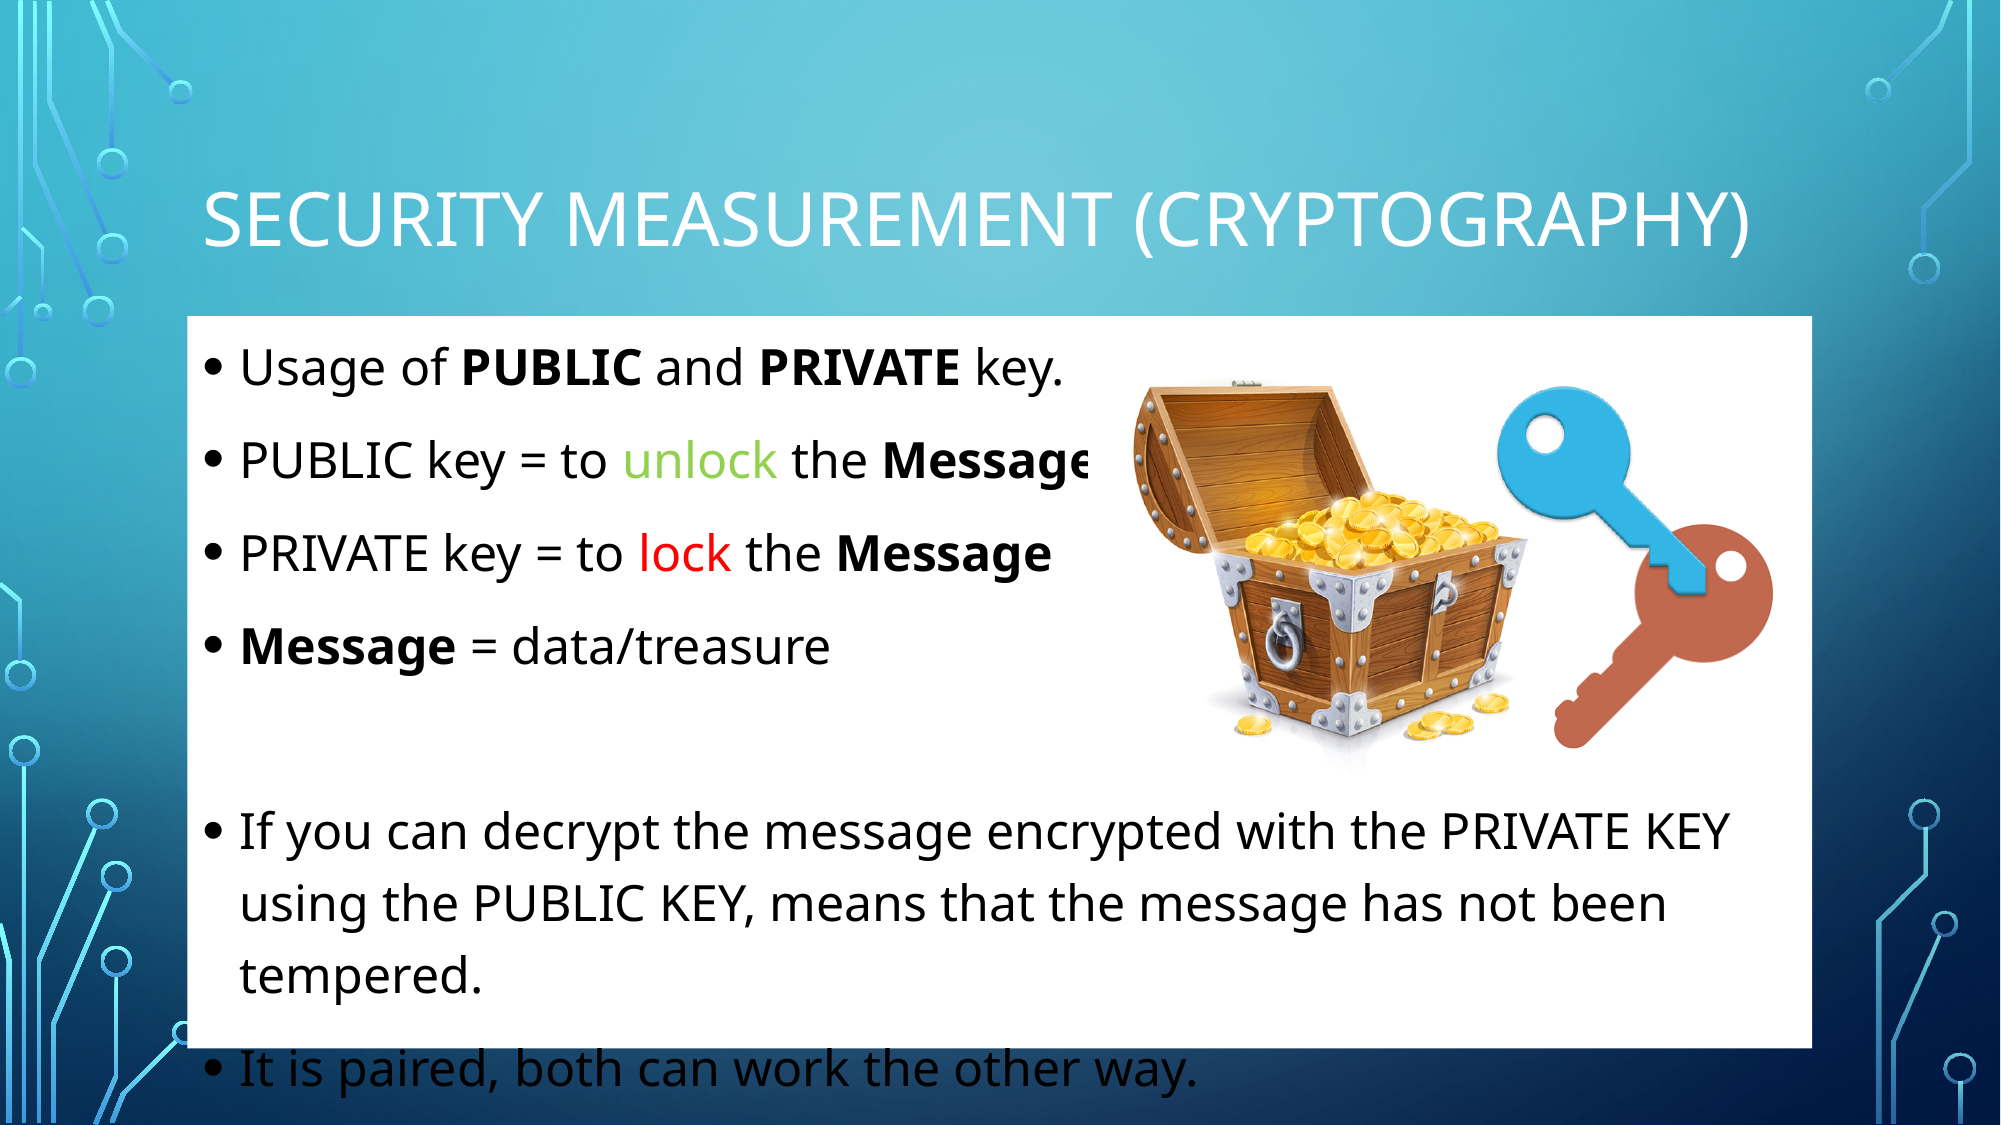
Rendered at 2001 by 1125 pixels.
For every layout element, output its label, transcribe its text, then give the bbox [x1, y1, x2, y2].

title SECURITY MEASUREMENT (Cryptography) [187, 101, 1813, 316]
list Usage of PUBLIC and PRIVATE key. PUBLIC key = to unlock the Message PRIVATE key = to lock the Message Message = data/treasure If you can decrypt the message encrypted with the PRIVATE KEY using the PUBLIC KEY, means that the message has not been tempered. It is paired, both can work the other way. [187, 316, 1813, 1049]
picture [1088, 343, 1775, 778]
